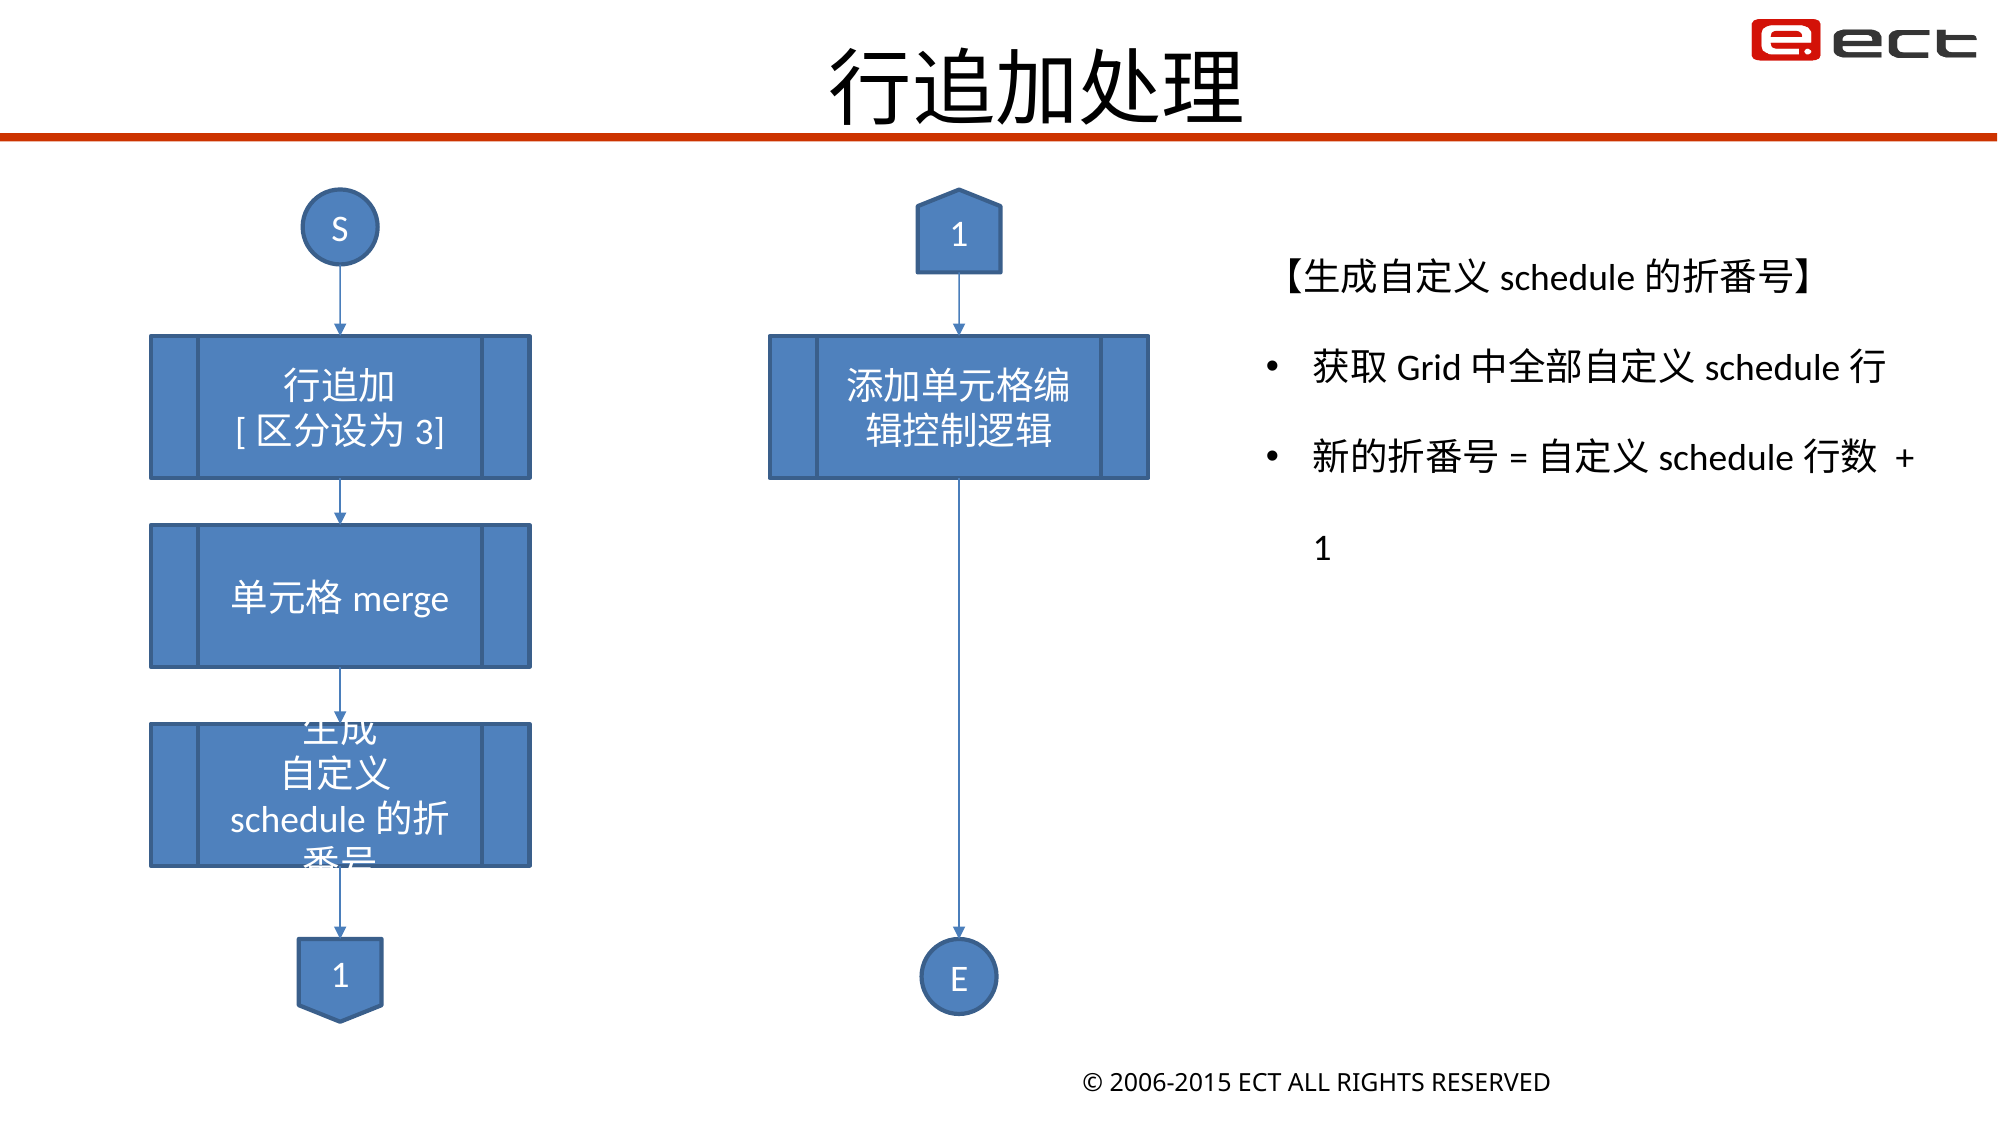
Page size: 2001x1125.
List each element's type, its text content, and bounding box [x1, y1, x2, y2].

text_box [150, 189, 1149, 1023]
title 行追加处理 [338, 45, 1736, 126]
picture [1751, 19, 1977, 61]
text_box 【生成自定义schedule的折番号】 获取Grid中全部自定义schedule行 新的折番号=自定义schedule行数 + 1 [1251, 200, 1955, 576]
